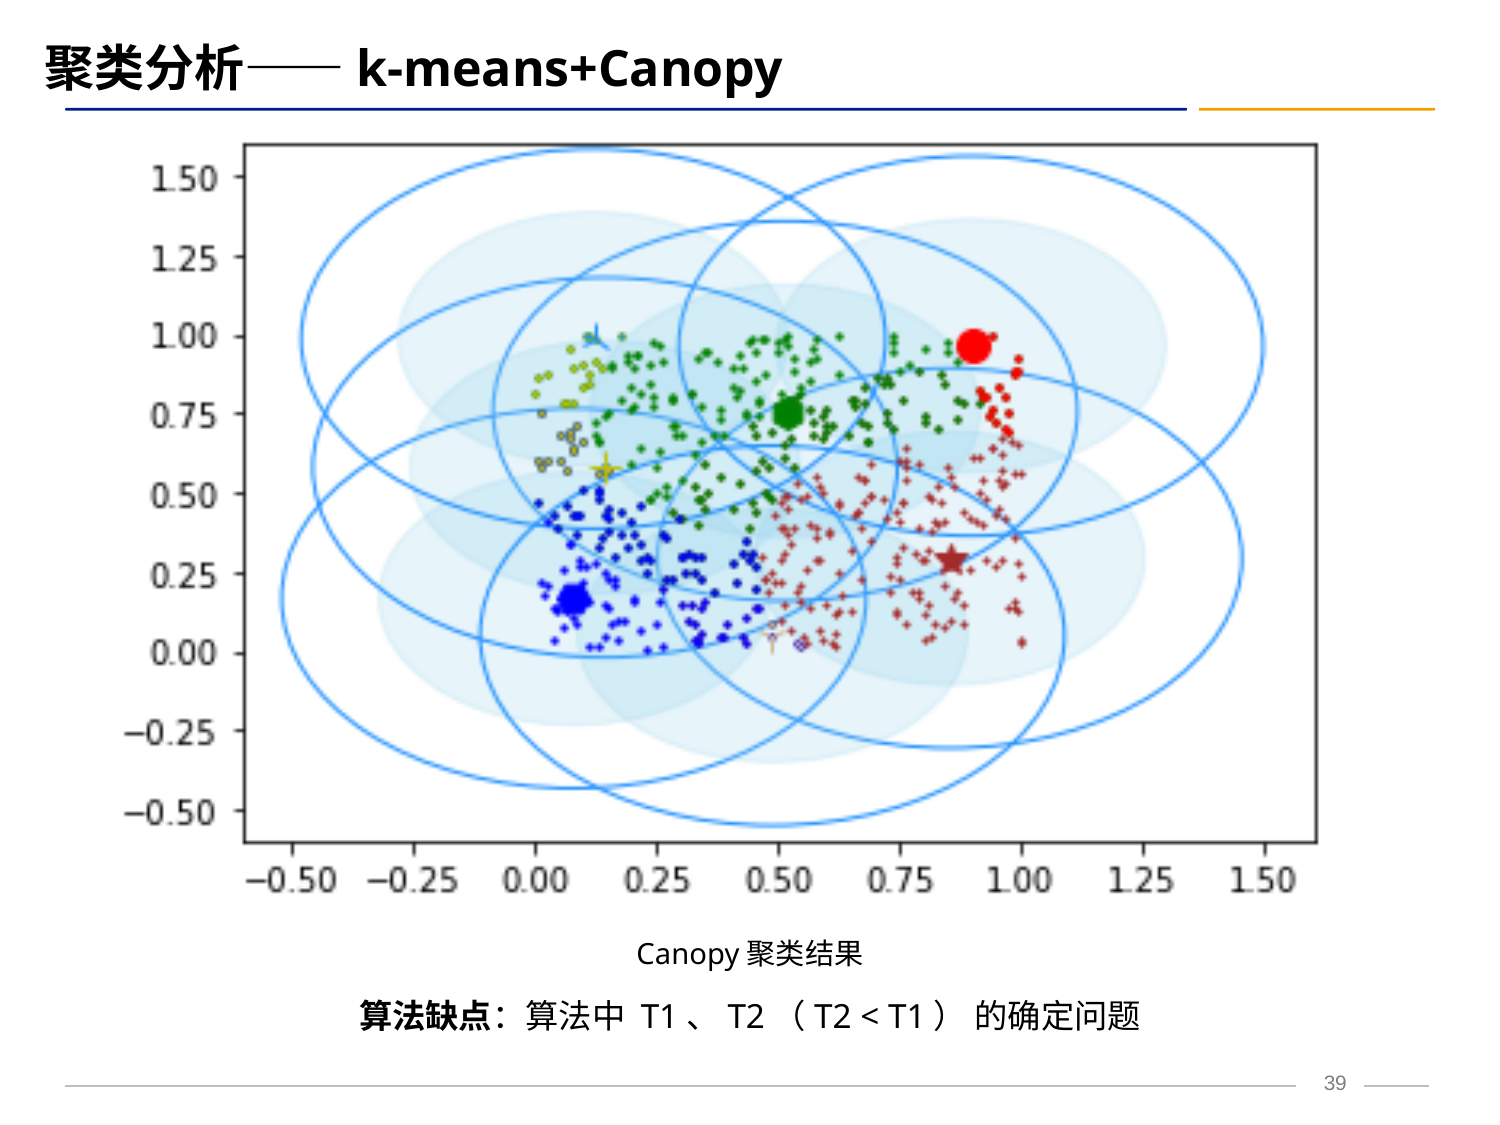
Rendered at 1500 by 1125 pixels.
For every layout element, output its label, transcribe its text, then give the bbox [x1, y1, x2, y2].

text_box 聚类分析——k-means+Canopy [29, 31, 1394, 102]
text_box Canopy聚类结果 [621, 927, 879, 978]
picture [100, 125, 1335, 919]
text_box 算法缺点：算法中 T1、T2（T2 < T1） 的确定问题 [344, 988, 1156, 1043]
